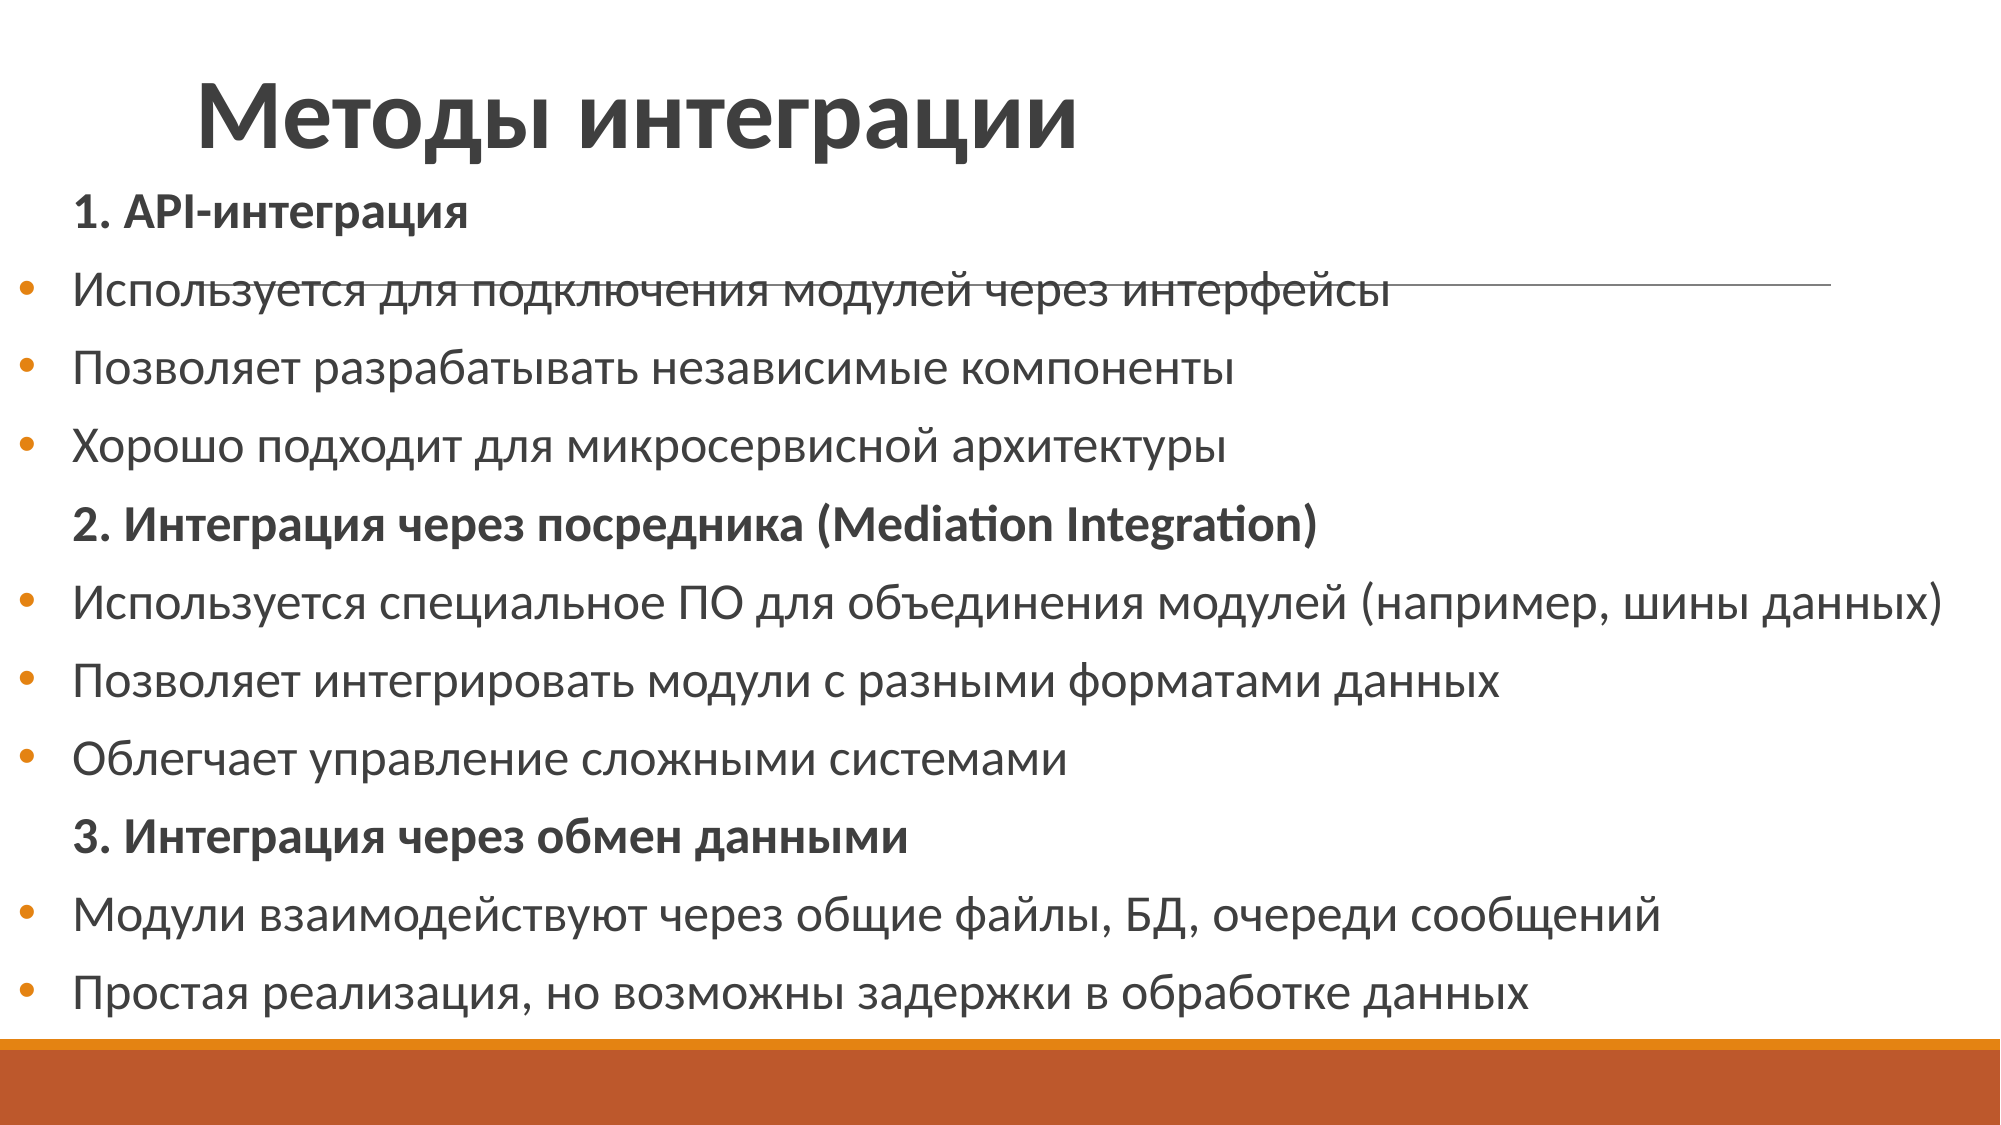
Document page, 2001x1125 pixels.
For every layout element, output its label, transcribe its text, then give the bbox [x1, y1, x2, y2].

title Методы интеграции [180, 47, 1830, 176]
list 1. API-интеграция Используется для подключения модулей через интерфейсы Позволяет разрабатывать независимые компоненты Хорошо подходит для микросервисной архитектуры 2. Интеграция через посредника (Mediation Integration) Используется специальное ПО для объединения модулей (например, шины данных) Позволяет интегрировать модули с разными форматами данных Облегчает управление сложными системами 3. Интеграция через обмен данными Модули взаимодействуют через общие файлы, БД, очереди сообщений Простая реализация, но возможны задержки в обработке данных [0, 176, 2000, 1030]
